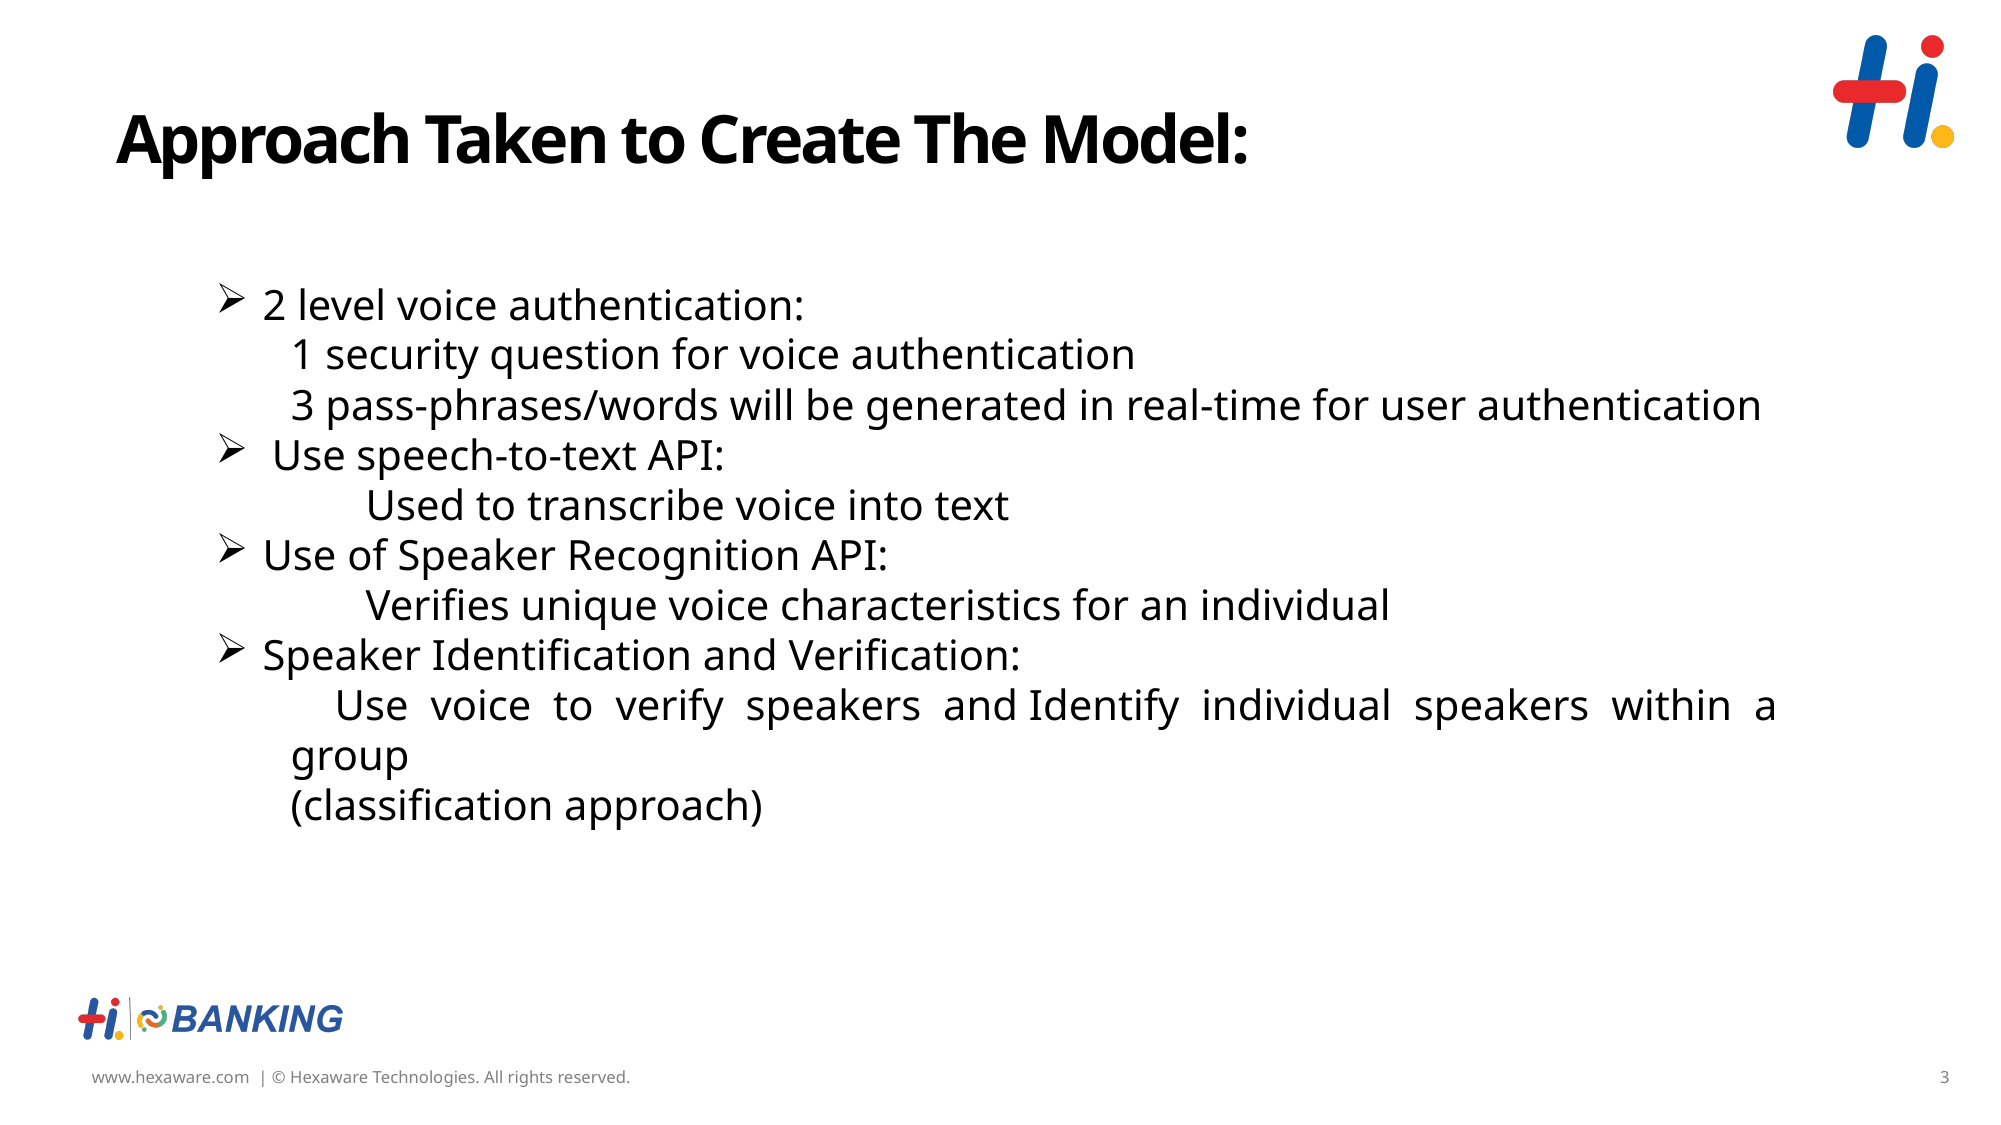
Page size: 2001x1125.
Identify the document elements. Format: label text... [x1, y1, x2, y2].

picture [1833, 35, 1954, 148]
title Approach Taken to Create The Model: [78, 71, 1756, 217]
picture [78, 996, 343, 1041]
text_box 2 level voice authentication: 1 security question for voice authentication 3 pass-phrases/words will be generated in real-time for user authentication Use speech-to-text API: Used to transcribe voice into text Use of Speaker Recognition API: Verifies unique voice characteristics for an individual Speaker Identification and Verification: Use voice to verify speakers and Identify individual speakers within a group (classification approach) [200, 271, 1794, 836]
